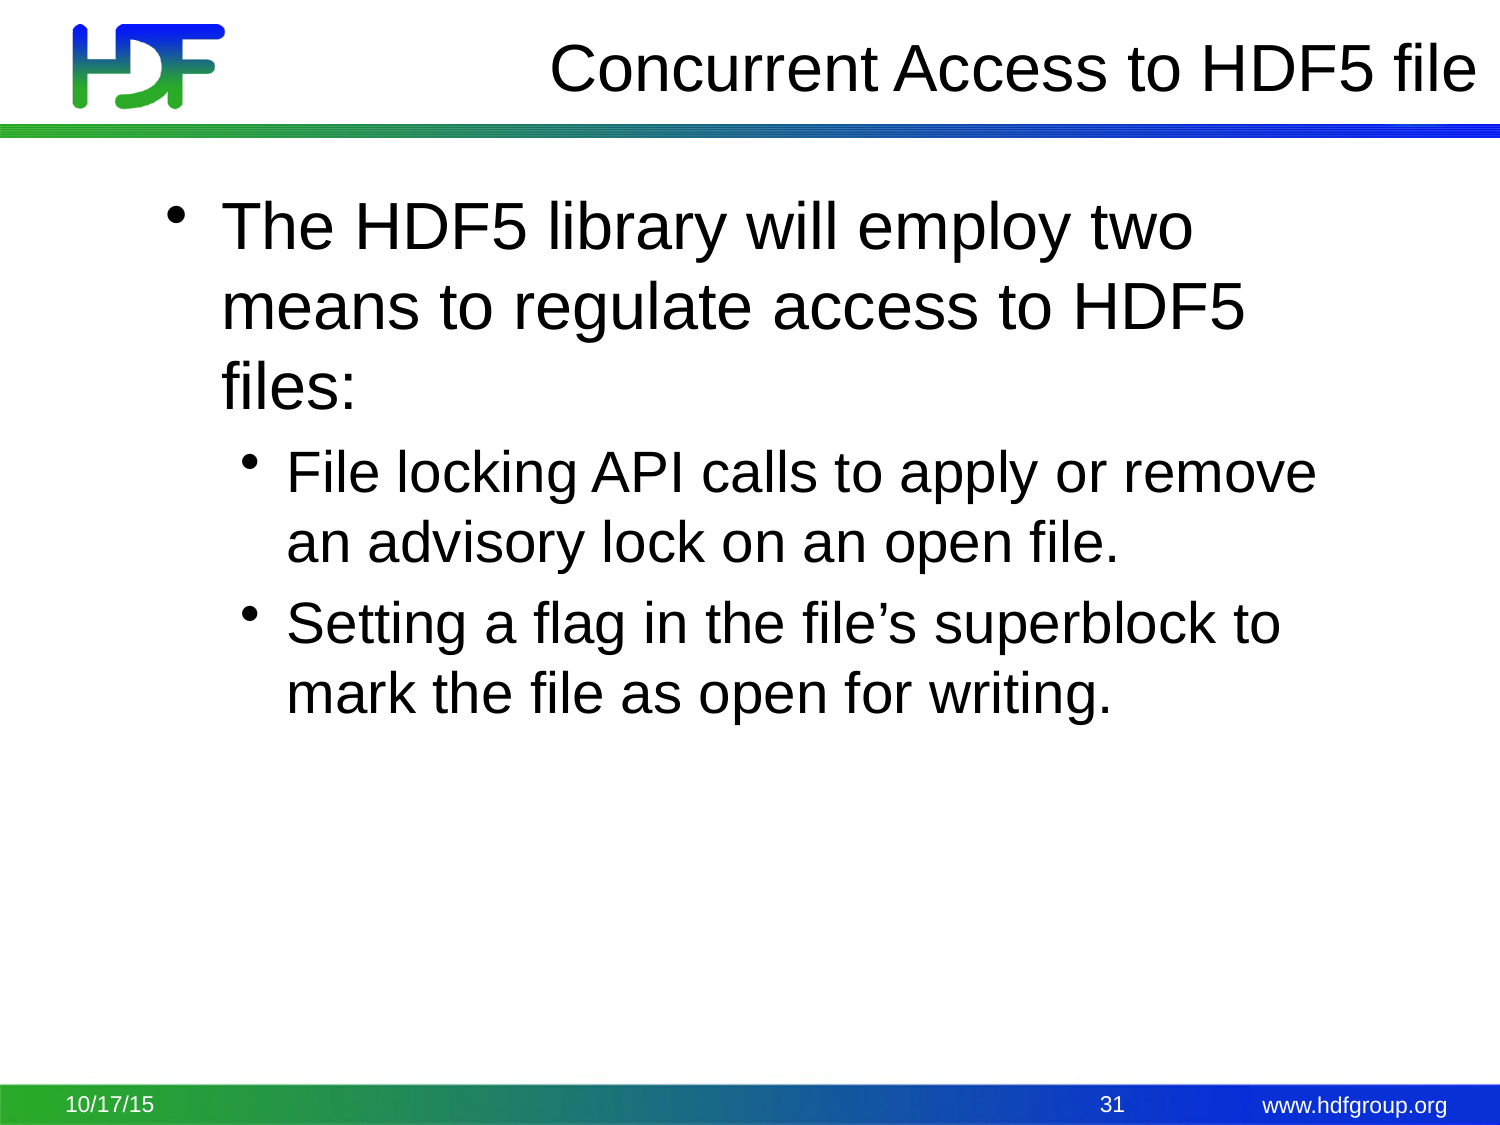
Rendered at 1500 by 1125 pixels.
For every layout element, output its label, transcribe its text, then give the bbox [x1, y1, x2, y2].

slide_number 31 [1049, 1087, 1176, 1125]
picture [0, 0, 1500, 1125]
list The HDF5 library will employ two means to regulate access to HDF5 files: File locking API calls to apply or remove an advisory lock on an open file. Setting a flag in the file’s superblock to mark the file as open for writing. [149, 174, 1351, 926]
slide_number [49, 1087, 751, 1125]
title Concurrent Access to HDF5 file [356, 24, 1495, 113]
